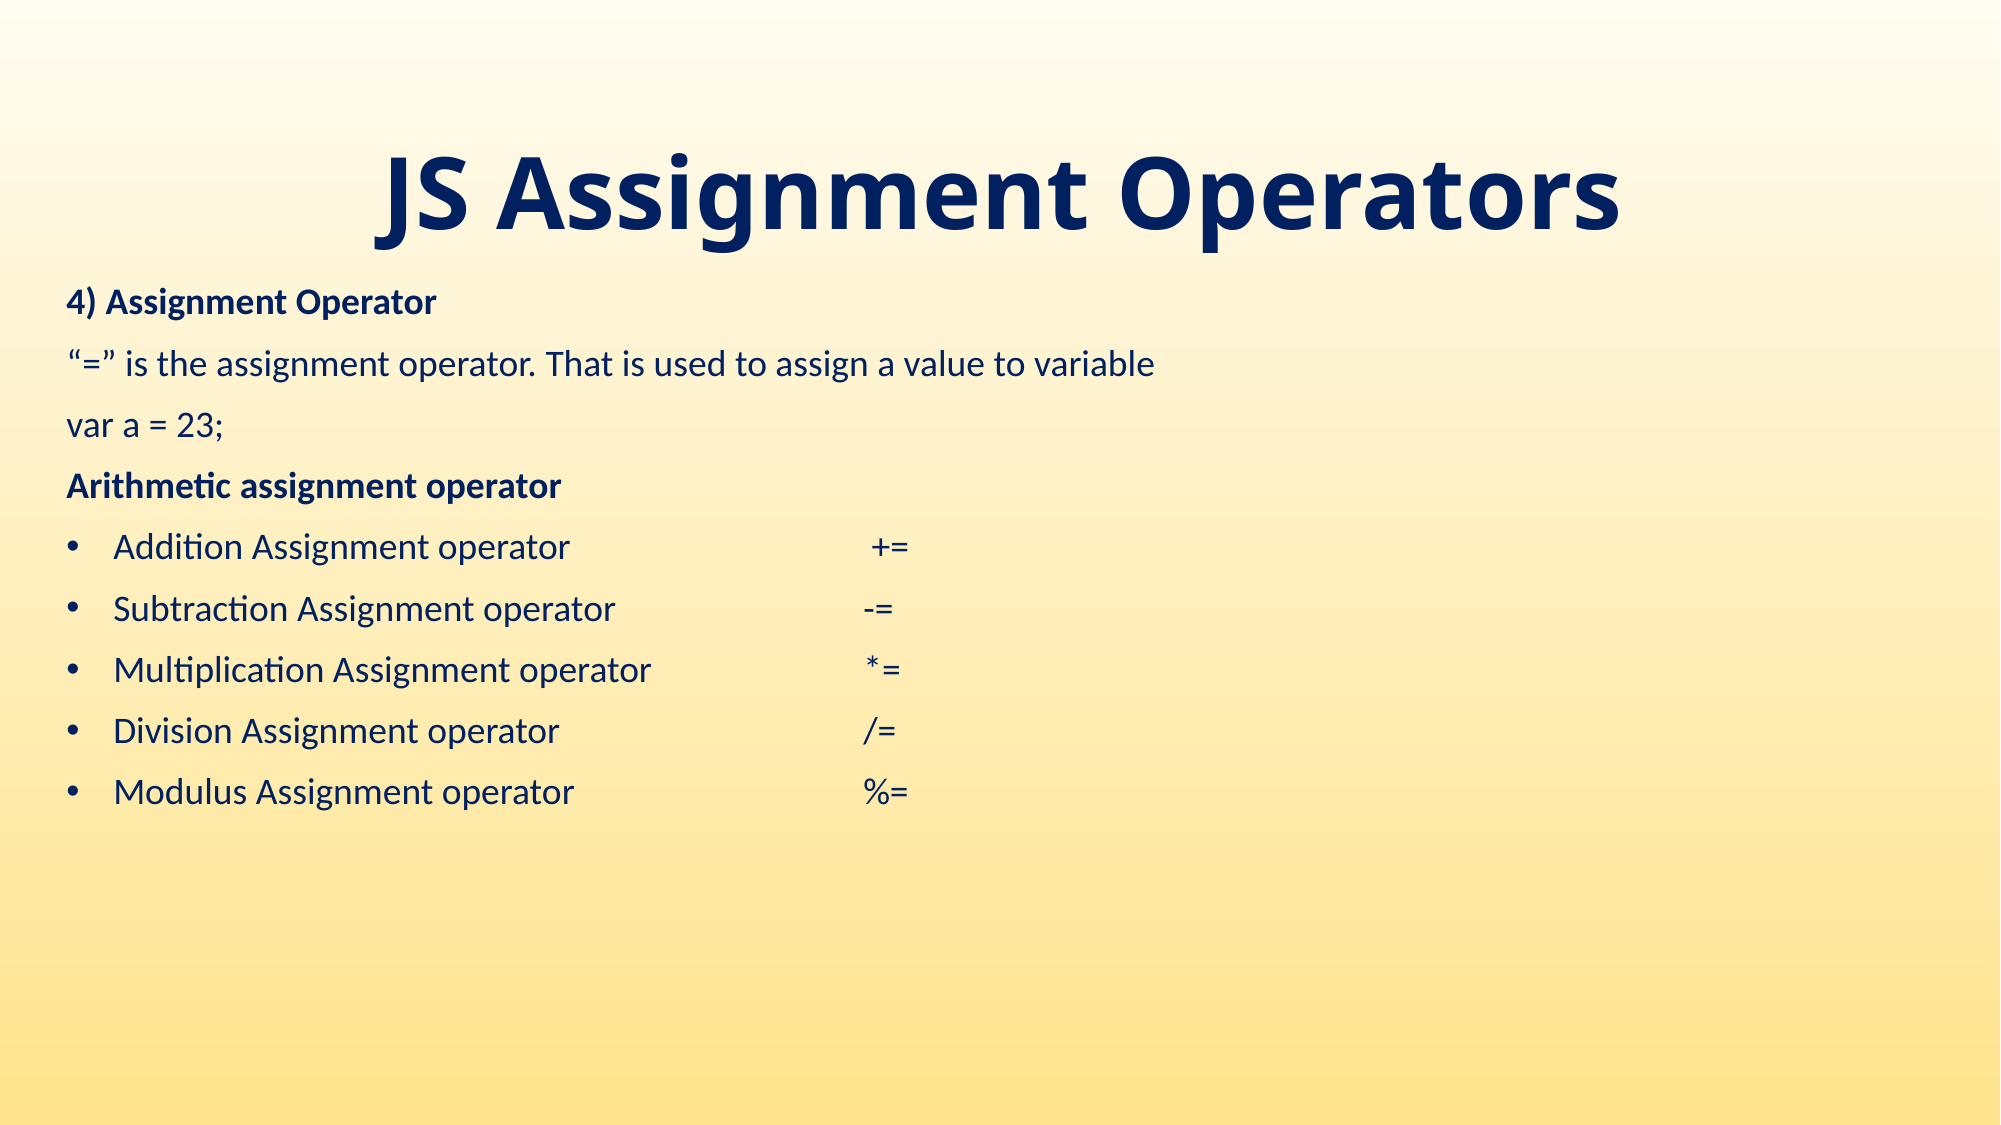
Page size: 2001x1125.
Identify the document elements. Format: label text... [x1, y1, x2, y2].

subtitle 4) Assignment Operator “=” is the assignment operator. That is used to assign a value to variable var a = 23; Arithmetic assignment operator Addition Assignment operator += Subtraction Assignment operator -= Multiplication Assignment operator *= Division Assignment operator /= Modulus Assignment operator %= [51, 274, 1955, 1063]
title JS Assignment Operators [51, 135, 1955, 259]
